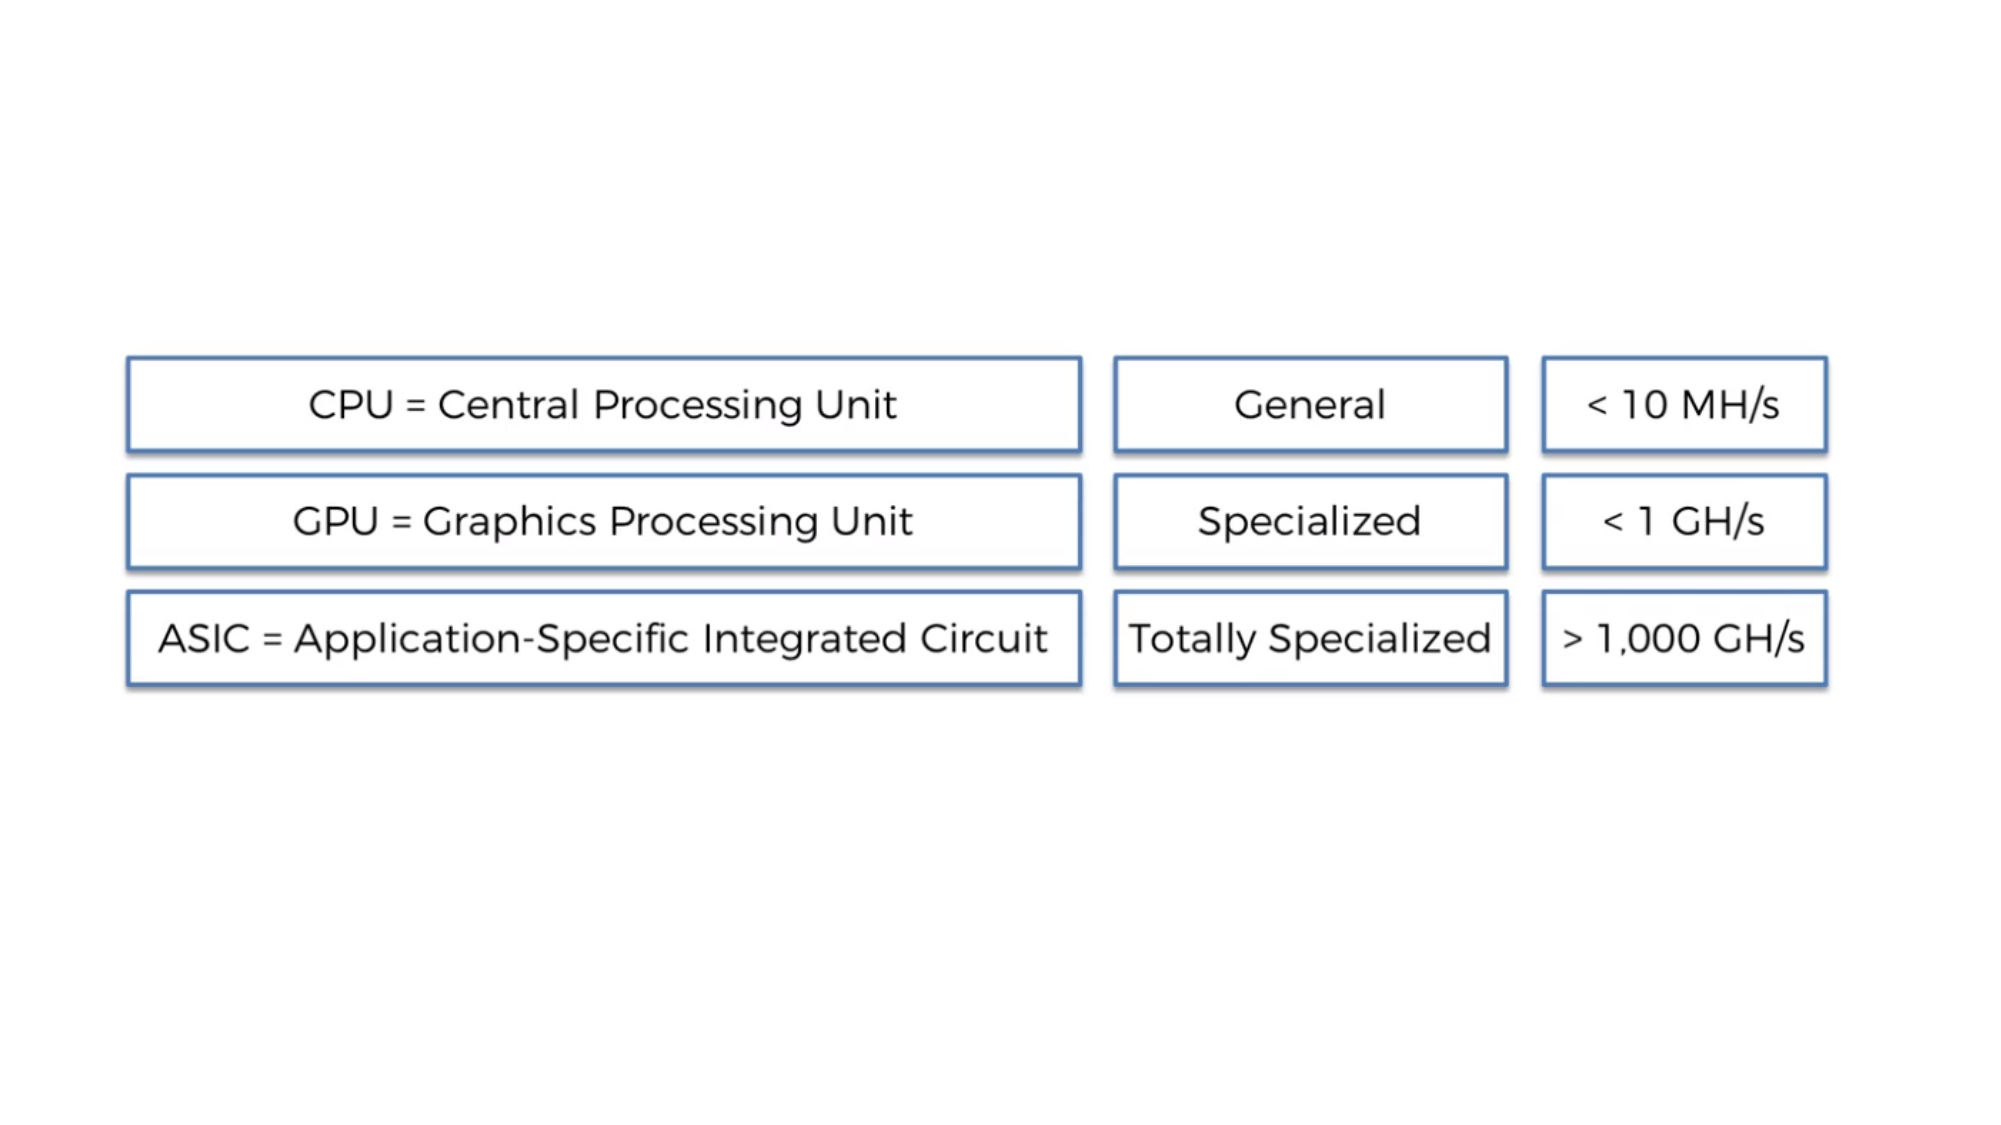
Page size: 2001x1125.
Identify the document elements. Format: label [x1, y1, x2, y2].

list [116, 341, 1842, 700]
